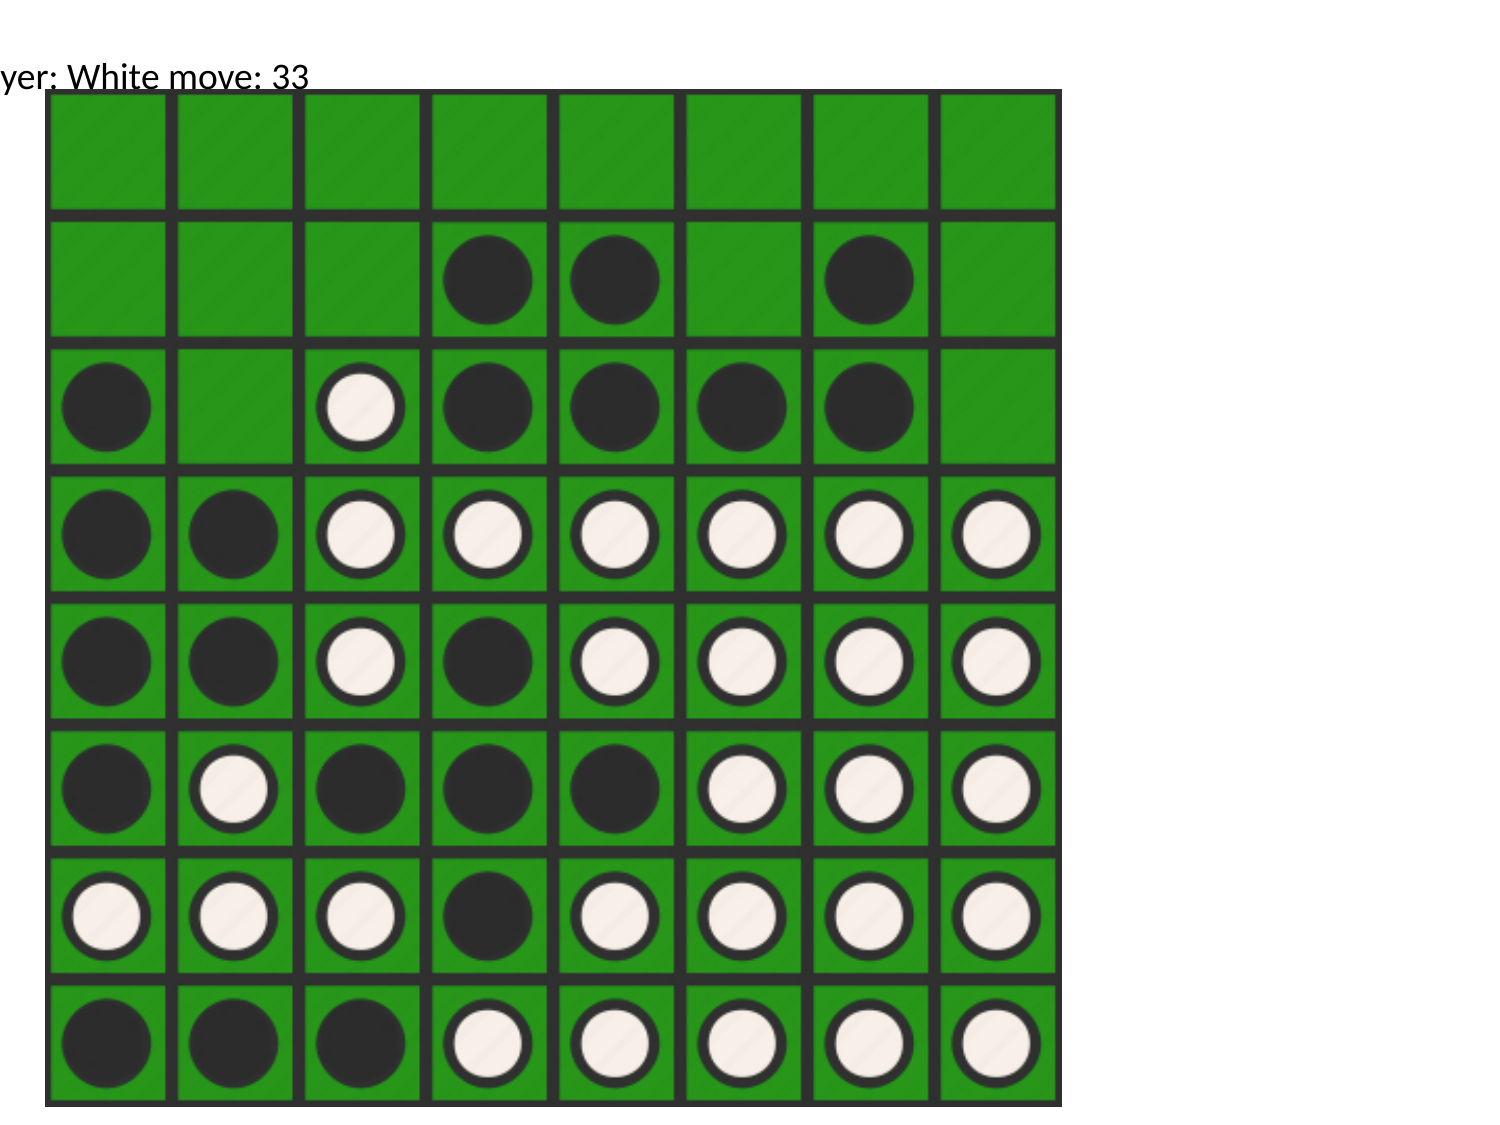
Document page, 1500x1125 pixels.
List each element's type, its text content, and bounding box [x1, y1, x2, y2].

picture [44, 89, 1062, 1107]
text_box turn: 46 player: White move: 33 [0, 44, 325, 105]
